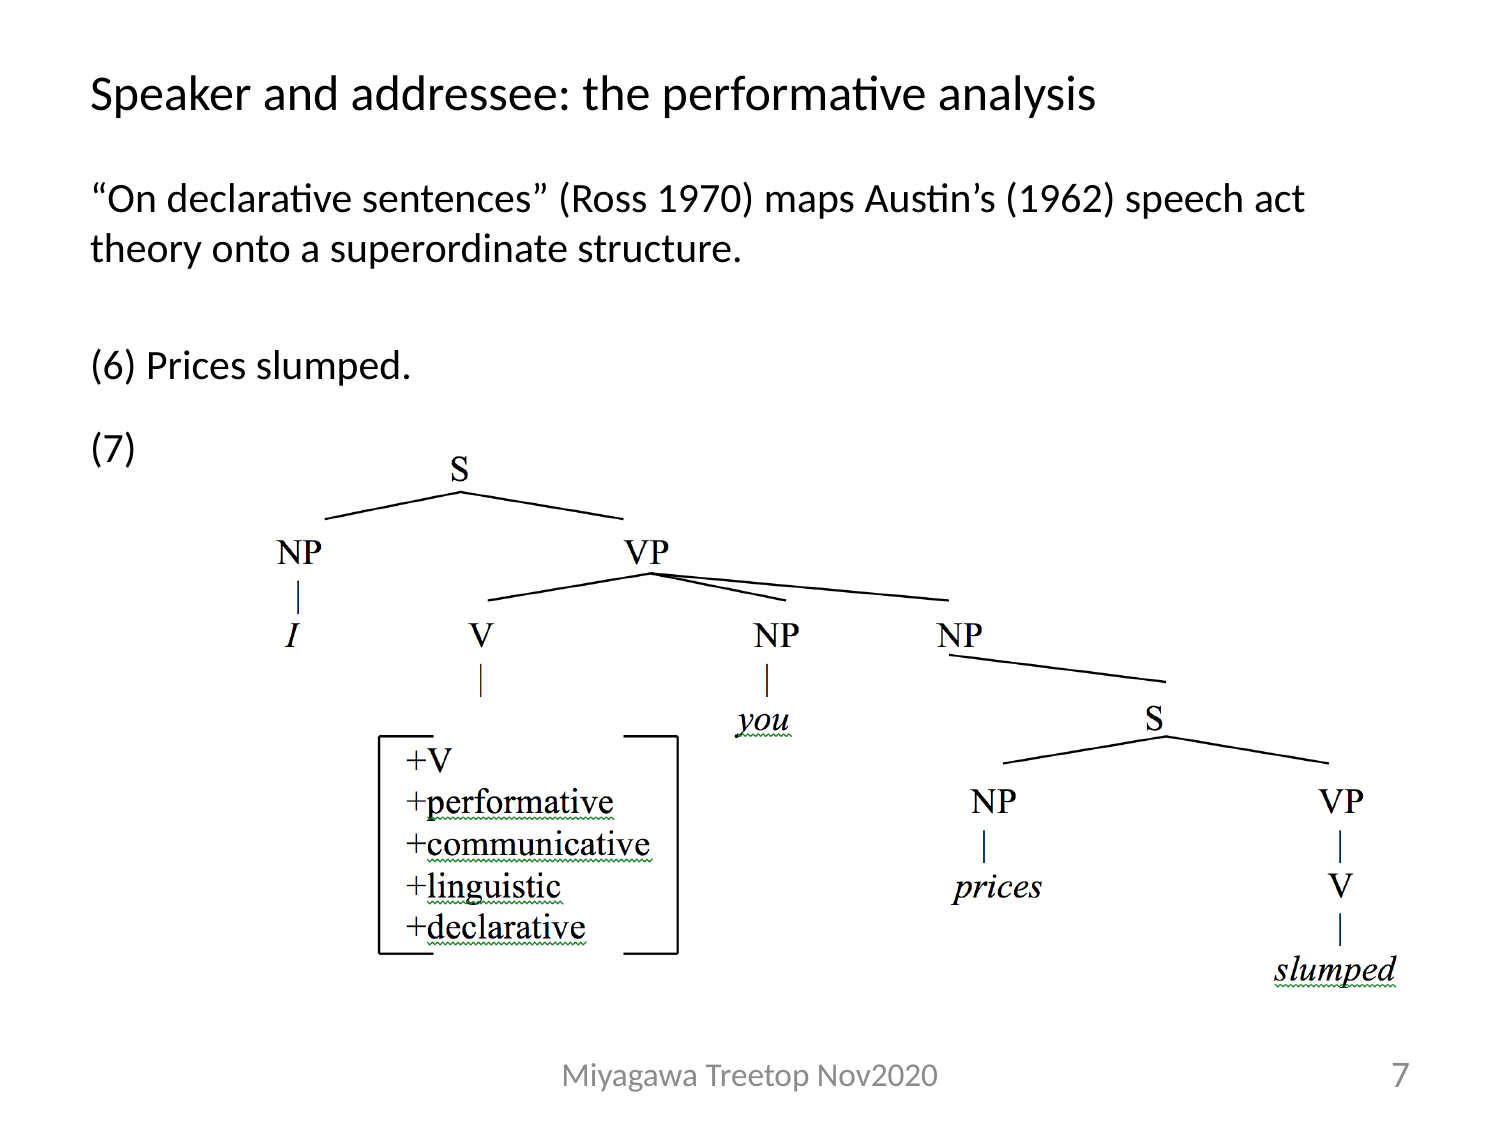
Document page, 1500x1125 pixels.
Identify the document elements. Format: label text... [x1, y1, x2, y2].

footer Miyagawa Treetop Nov2020 [512, 1042, 988, 1103]
list “On declarative sentences” (Ross 1970) maps Austin’s (1962) speech act theory onto a superordinate structure. (6) Prices slumped. (7) [75, 163, 1441, 1027]
title Speaker and addressee: the performative analysis [75, 45, 1425, 135]
picture [247, 441, 1441, 1016]
slide_number 7 [1074, 1042, 1425, 1103]
